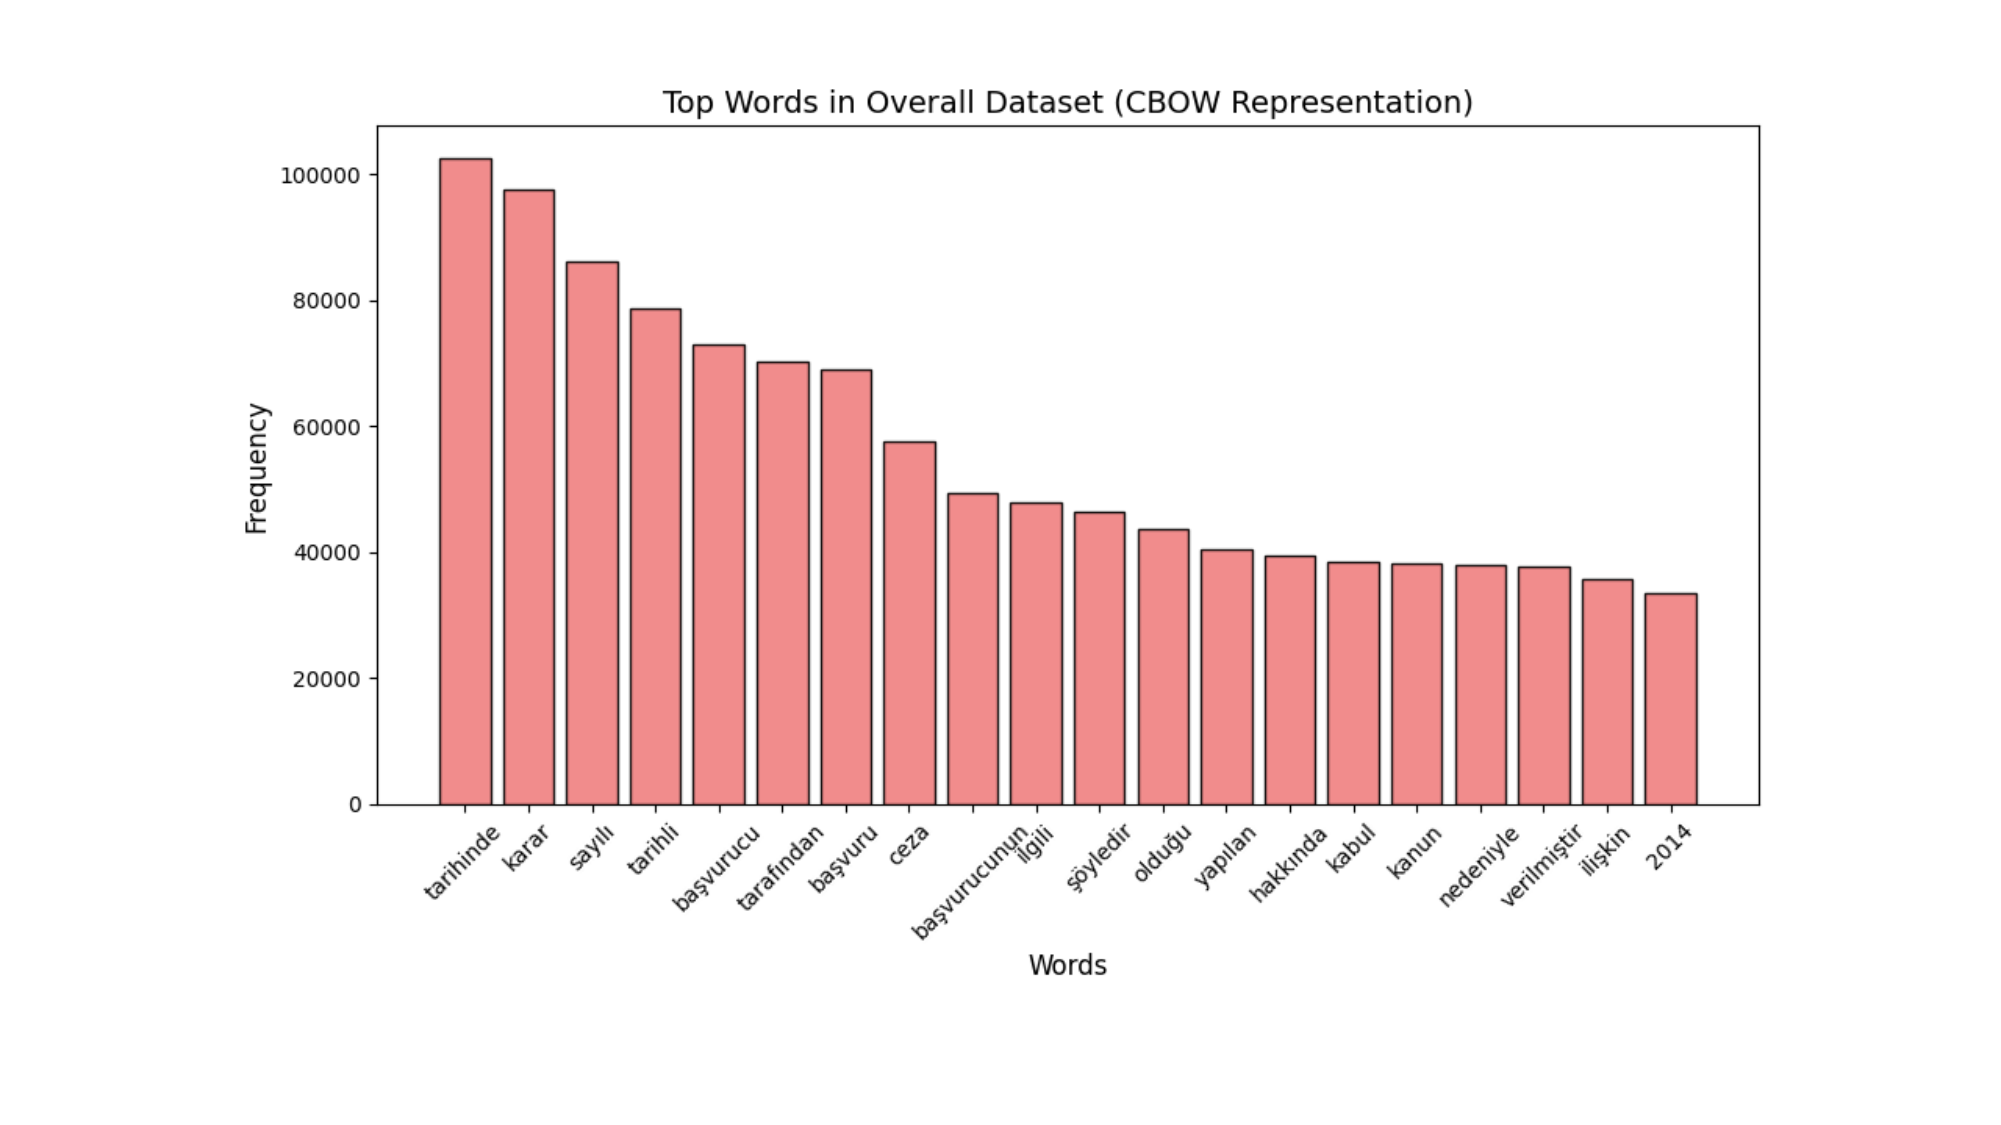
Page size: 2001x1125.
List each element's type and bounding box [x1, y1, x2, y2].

picture [227, 74, 1773, 997]
